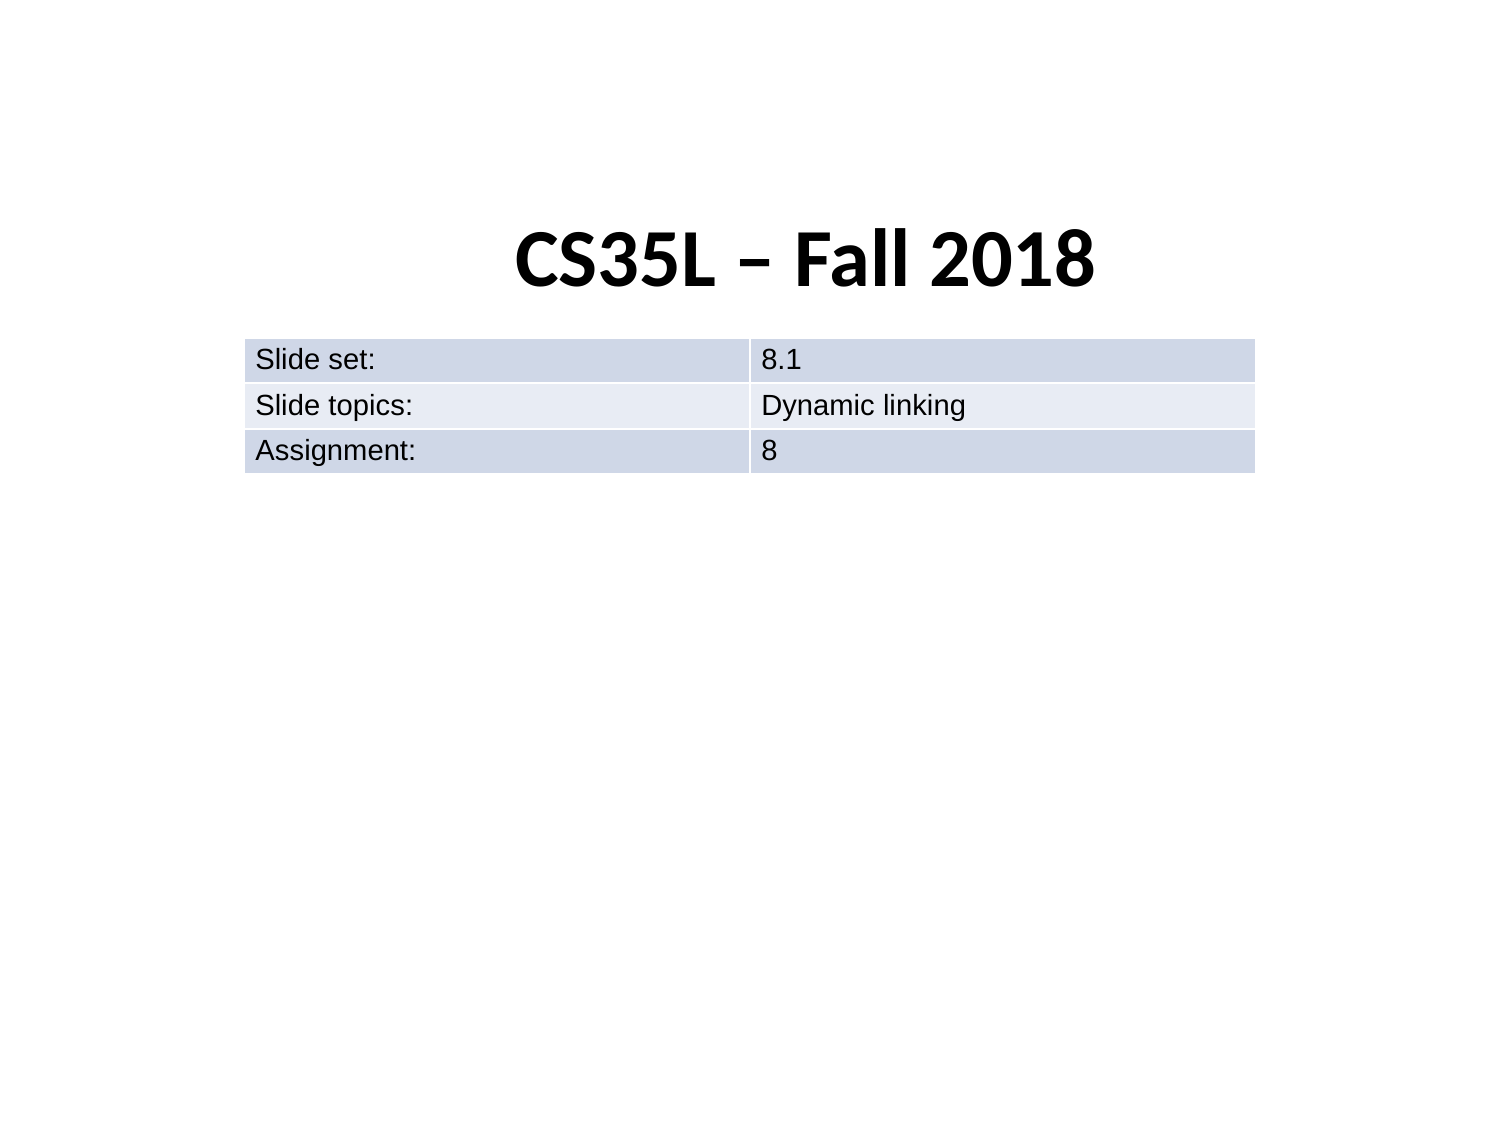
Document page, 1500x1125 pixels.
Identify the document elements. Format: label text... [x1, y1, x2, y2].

table_cell 8 [751, 430, 1255, 473]
title CS35L – Fall 2018 [424, 216, 1188, 292]
table_cell Assignment: [245, 430, 749, 473]
table_cell Slide topics: [245, 384, 749, 428]
table_header Slide set: [245, 339, 749, 382]
table_header 8.1 [751, 339, 1255, 382]
table_cell Dynamic linking [751, 384, 1255, 428]
